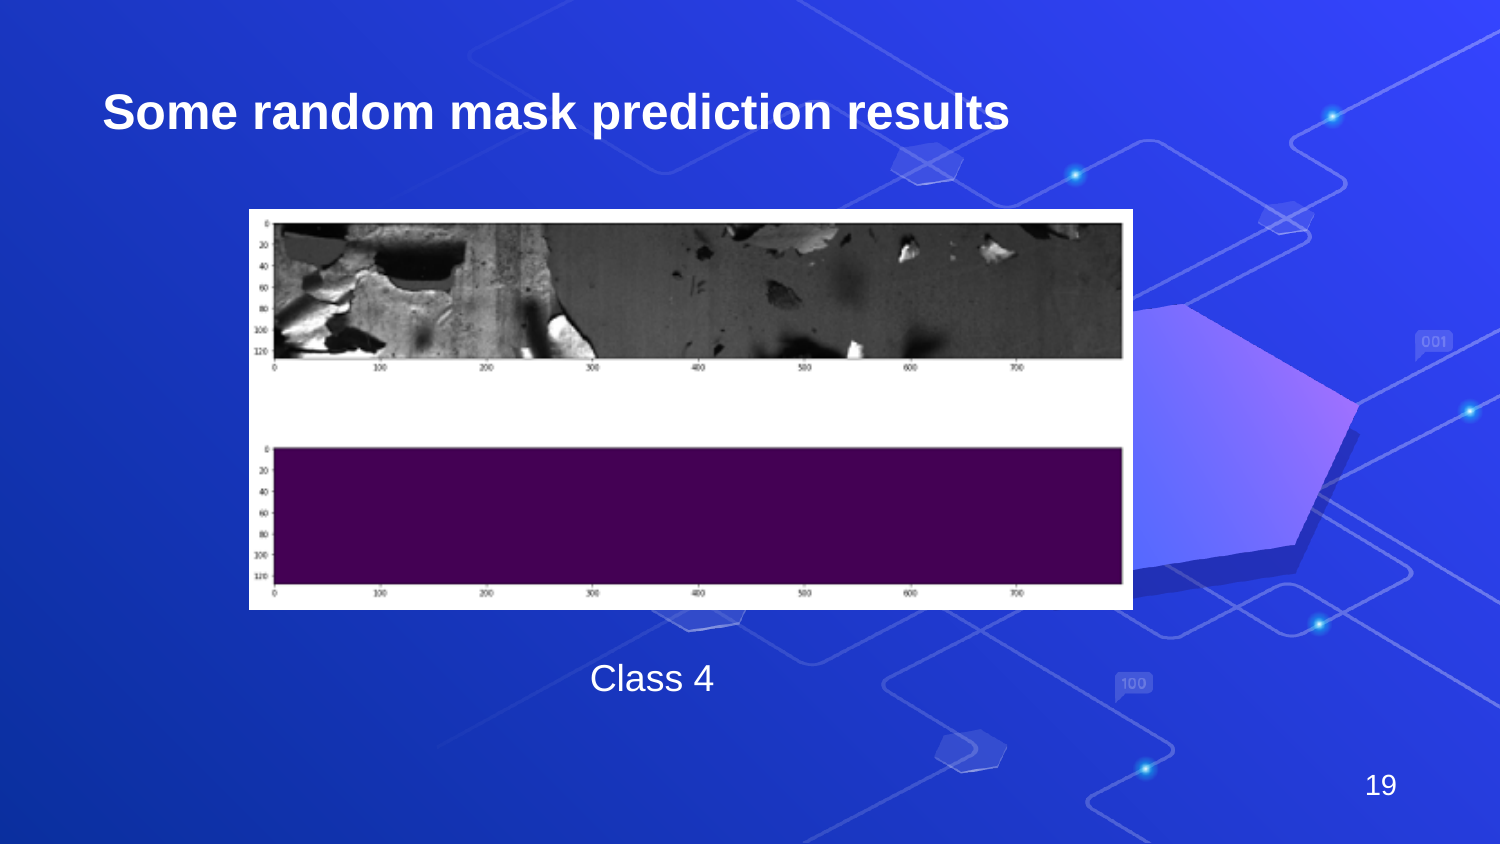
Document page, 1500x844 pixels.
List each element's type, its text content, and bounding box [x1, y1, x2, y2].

text_box Class 4 [574, 646, 863, 707]
text_box 19 [1350, 759, 1450, 809]
picture [0, 0, 1500, 844]
text_box Some random mask prediction results [87, 71, 1163, 147]
